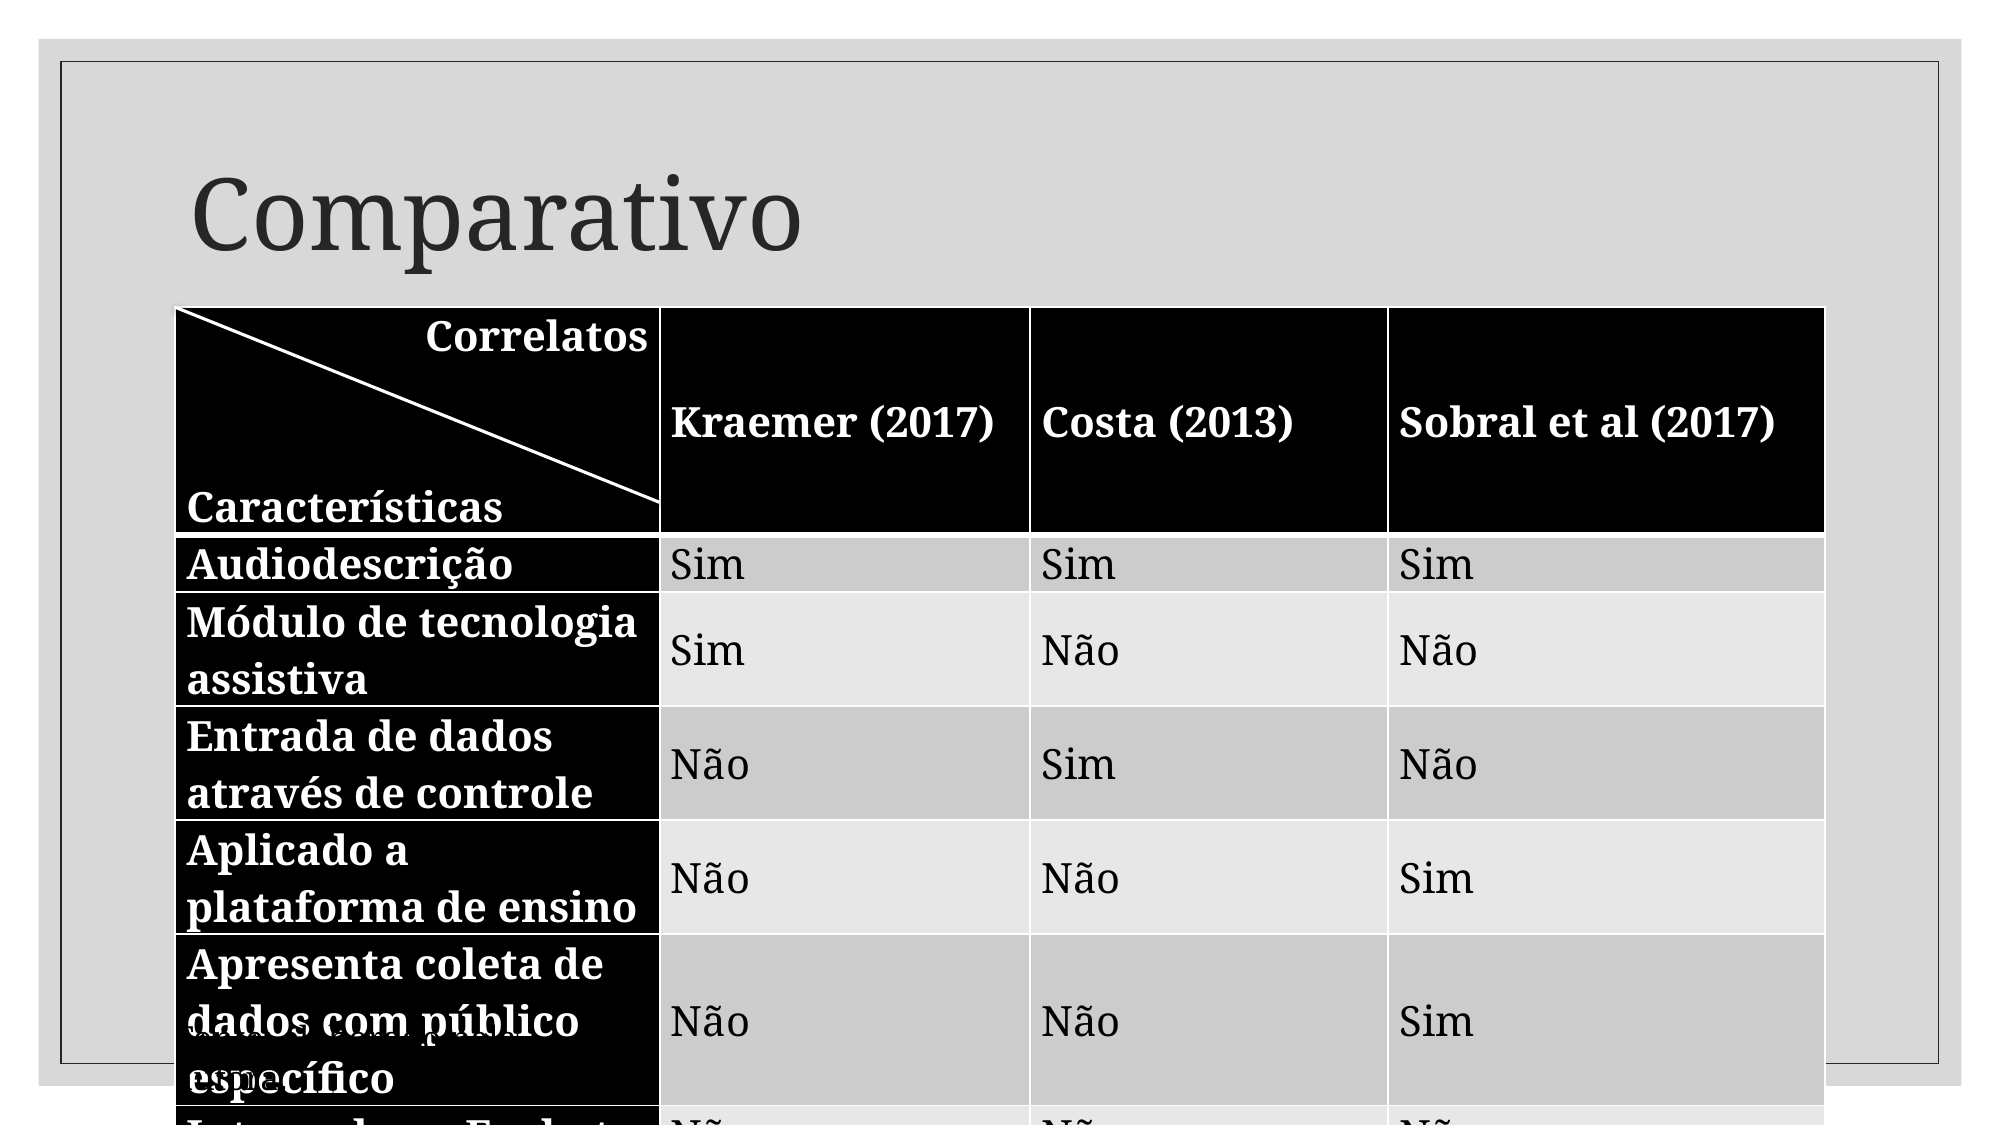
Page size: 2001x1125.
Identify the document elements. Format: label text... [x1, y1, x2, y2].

table_cell Apresenta coleta de dados com público específico [176, 935, 659, 1105]
title Comparativo [174, 105, 1825, 306]
table_cell Não [661, 821, 1029, 933]
table_cell Sim [1031, 538, 1387, 591]
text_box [174, 307, 660, 503]
table_cell Integrado ao Furbot [176, 1106, 659, 1125]
table_cell Sim [661, 538, 1029, 591]
table_cell Sim [1031, 707, 1387, 819]
table_cell Sim [1389, 821, 1824, 933]
table_header Correlatos Características [176, 510, 659, 532]
table_cell Não [1389, 1106, 1824, 1125]
table_cell Não [1031, 1106, 1387, 1125]
table_cell Sim [1389, 538, 1824, 591]
table_cell Não [661, 707, 1029, 819]
table_cell Não [661, 1106, 1029, 1125]
table_cell Sim [661, 593, 1029, 705]
table_cell Módulo de tecnologia assistiva [176, 593, 659, 705]
table_cell Não [661, 935, 1029, 1105]
table_cell Sim [1389, 935, 1824, 1105]
table_header Kraemer (2017) [661, 308, 1029, 532]
text_box Fonte: elaborado pela autora. [160, 1010, 611, 1105]
table_header Sobral et al (2017) [1389, 308, 1824, 532]
text_box [774, 524, 1225, 586]
table_cell Não [1031, 593, 1387, 705]
table_cell Não [1389, 593, 1824, 705]
table_header Costa (2013) [1031, 308, 1387, 532]
table_cell Audiodescrição [176, 538, 659, 591]
table_cell Não [1389, 707, 1824, 819]
table_cell Entrada de dados através de controle [176, 707, 659, 819]
table_cell Não [1031, 935, 1387, 1105]
table_cell Aplicado a plataforma de ensino [176, 821, 659, 933]
table_cell Não [1031, 821, 1387, 933]
